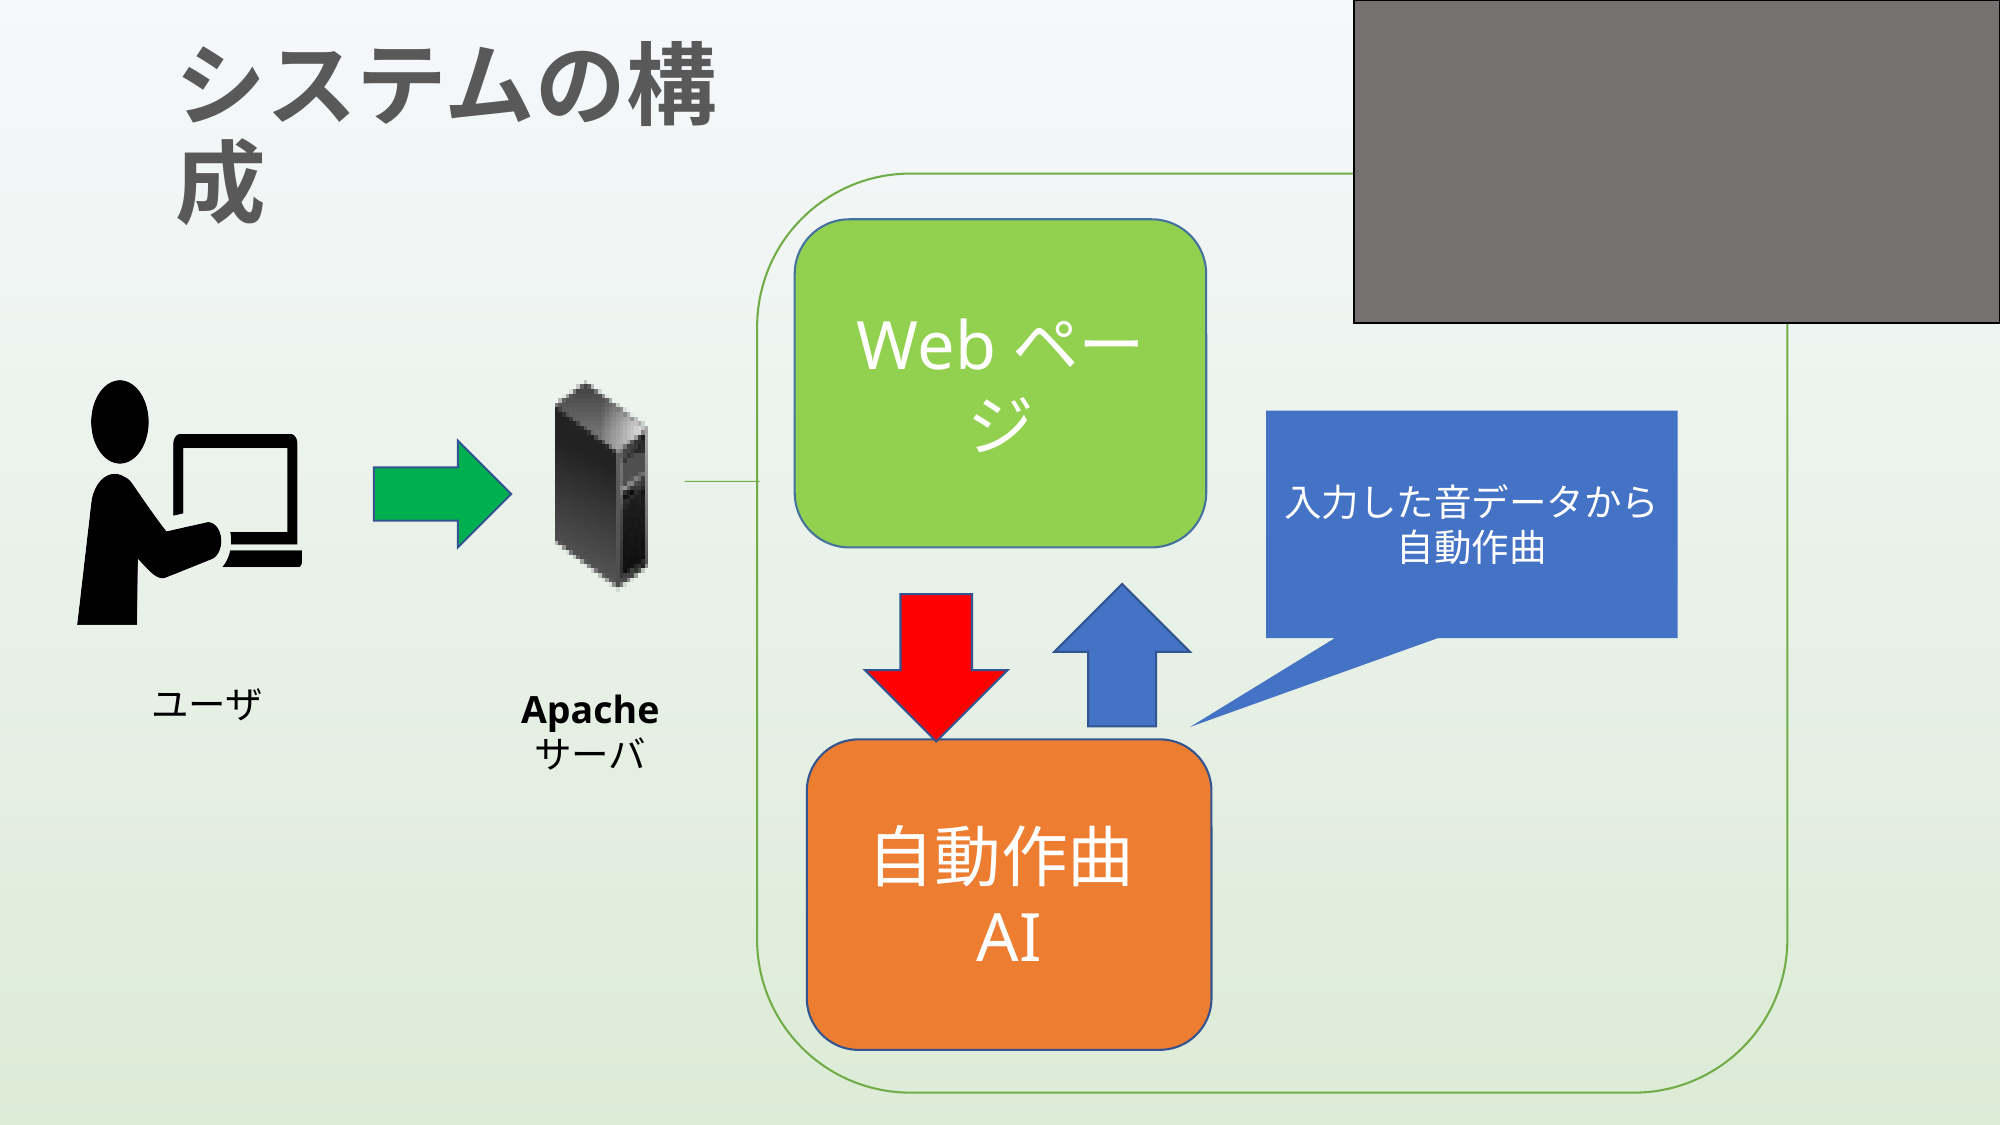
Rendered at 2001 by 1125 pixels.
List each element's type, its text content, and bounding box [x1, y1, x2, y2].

text_box [1353, 0, 2000, 324]
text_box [77, 173, 1788, 1093]
title システムの構成 [160, 32, 788, 173]
